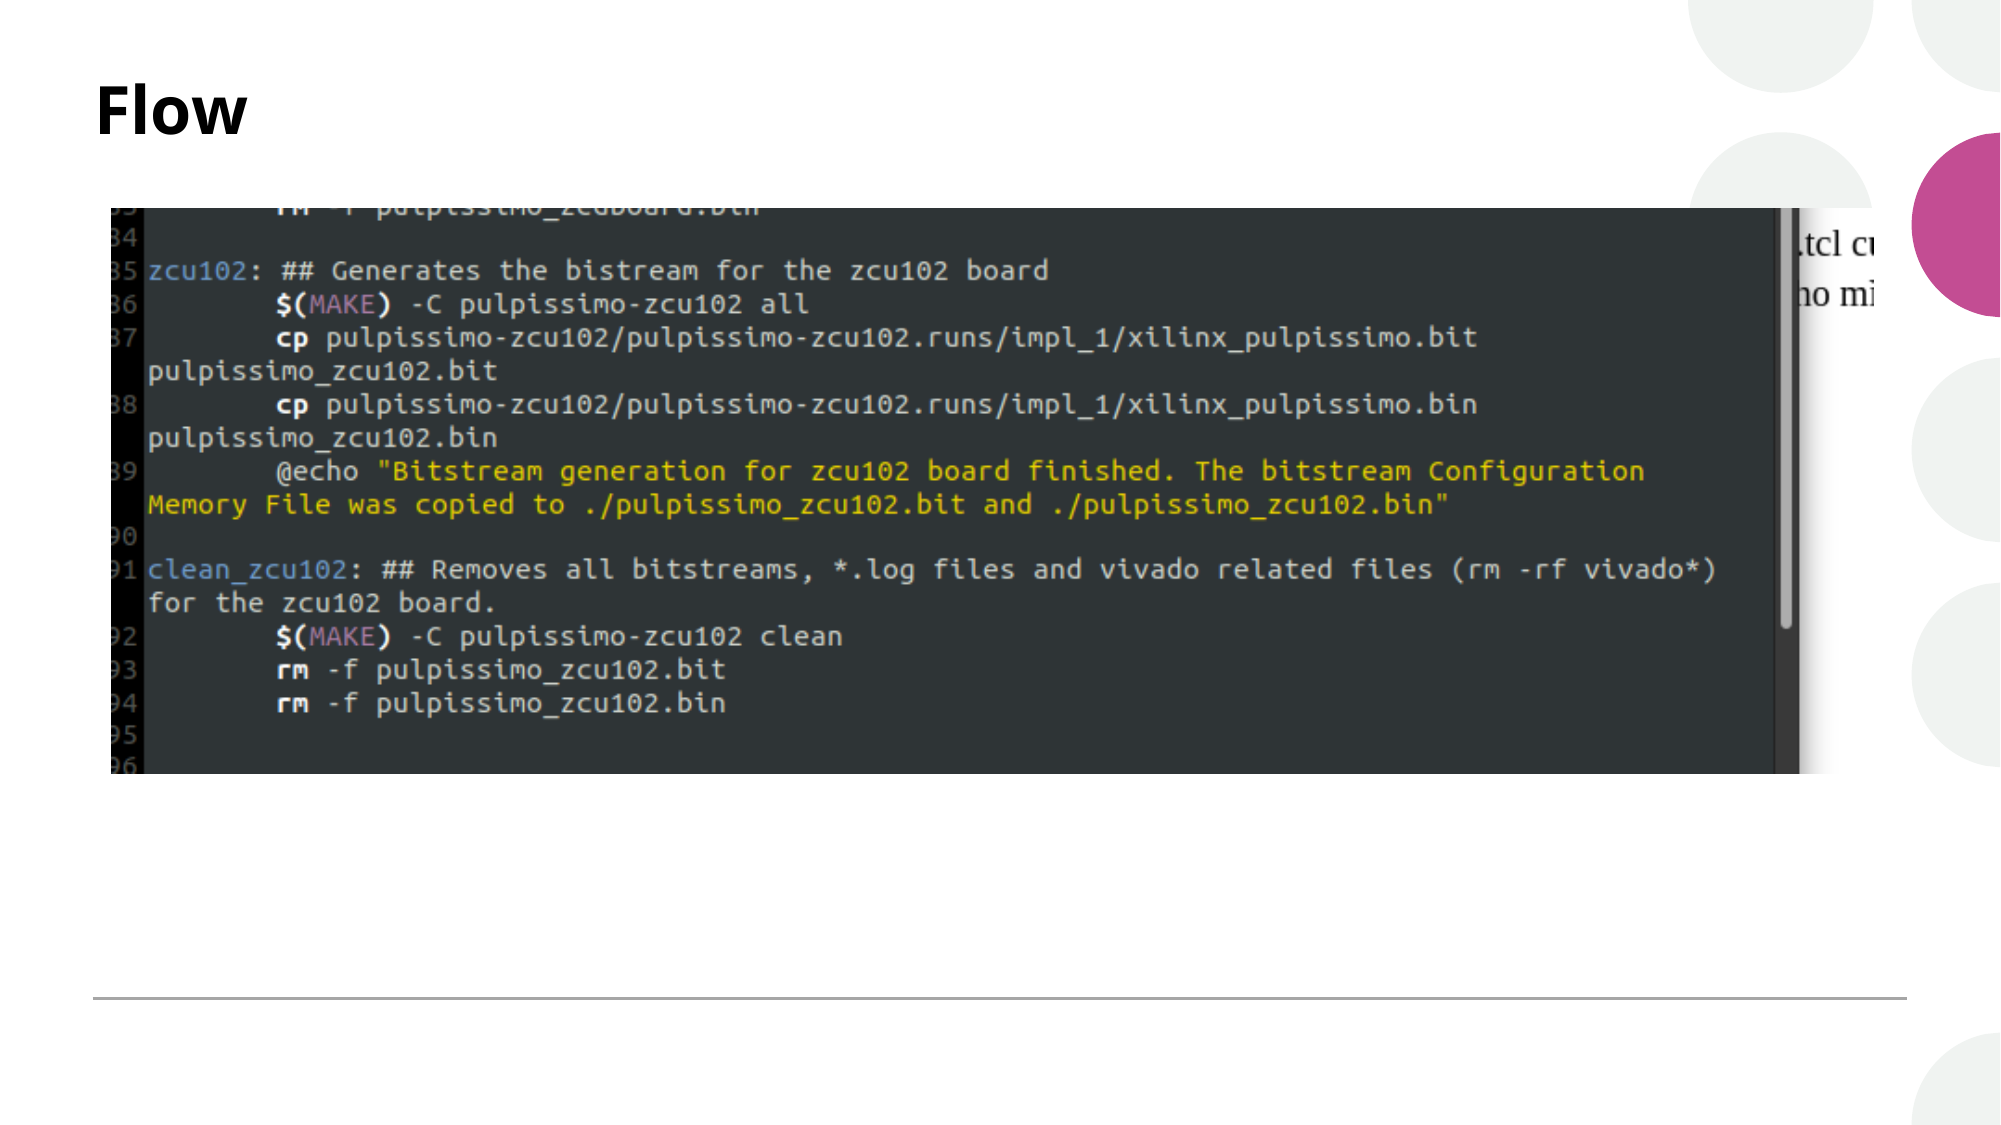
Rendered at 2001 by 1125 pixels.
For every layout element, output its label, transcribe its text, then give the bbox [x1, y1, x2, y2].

title Flow [79, 60, 676, 168]
picture [111, 208, 1874, 774]
